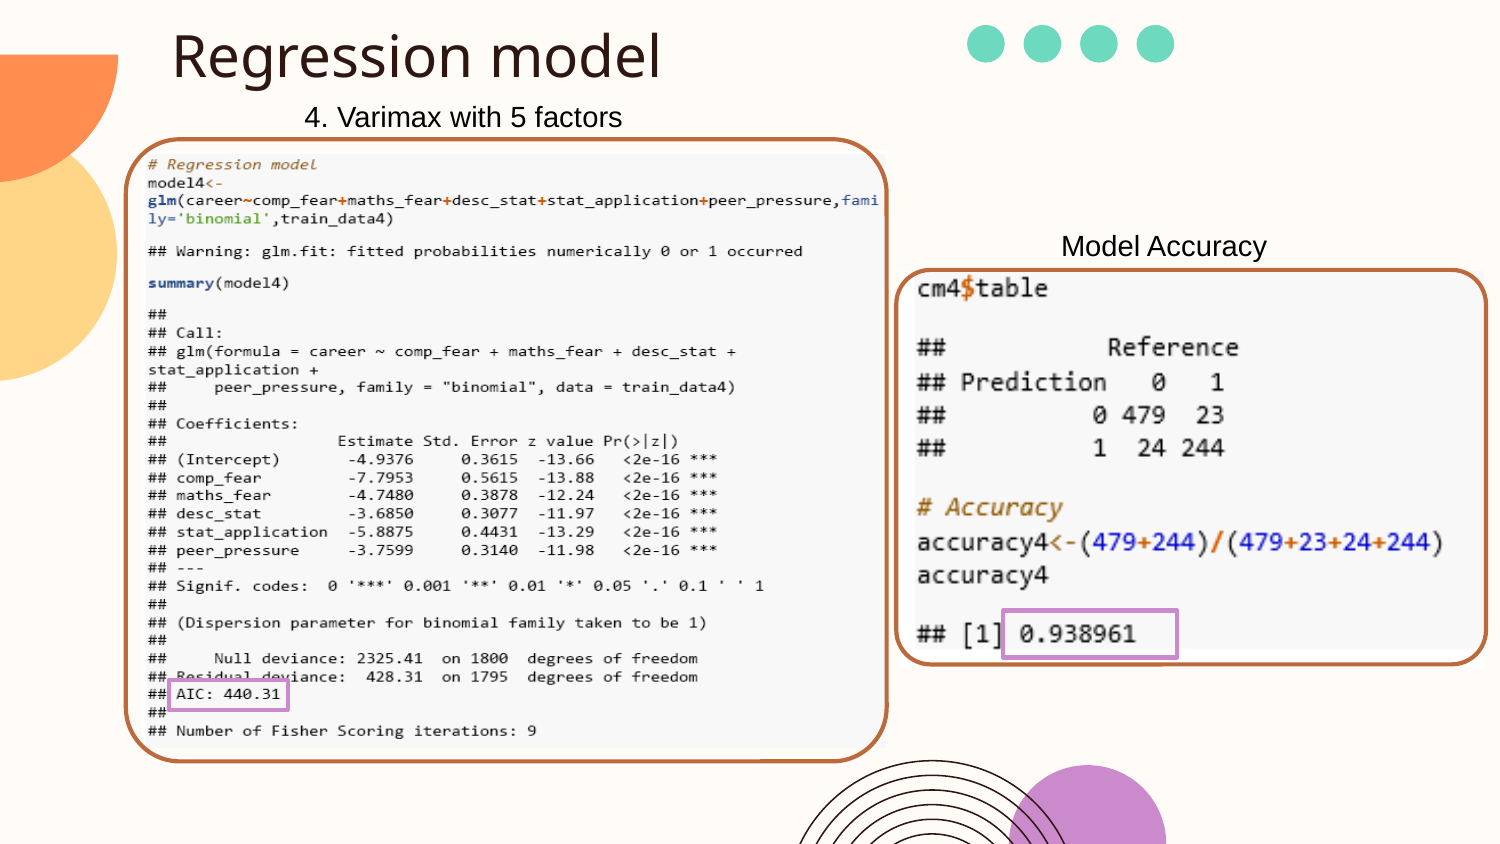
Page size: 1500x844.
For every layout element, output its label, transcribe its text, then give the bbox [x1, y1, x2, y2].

text_box [144, 137, 869, 150]
text_box 4. Varimax with 5 factors [289, 95, 693, 137]
picture [140, 151, 887, 748]
text_box [123, 159, 135, 742]
text_box [153, 757, 859, 764]
title Regression model [141, 3, 693, 95]
picture [899, 271, 1484, 667]
text_box Model Accuracy [1038, 219, 1441, 267]
